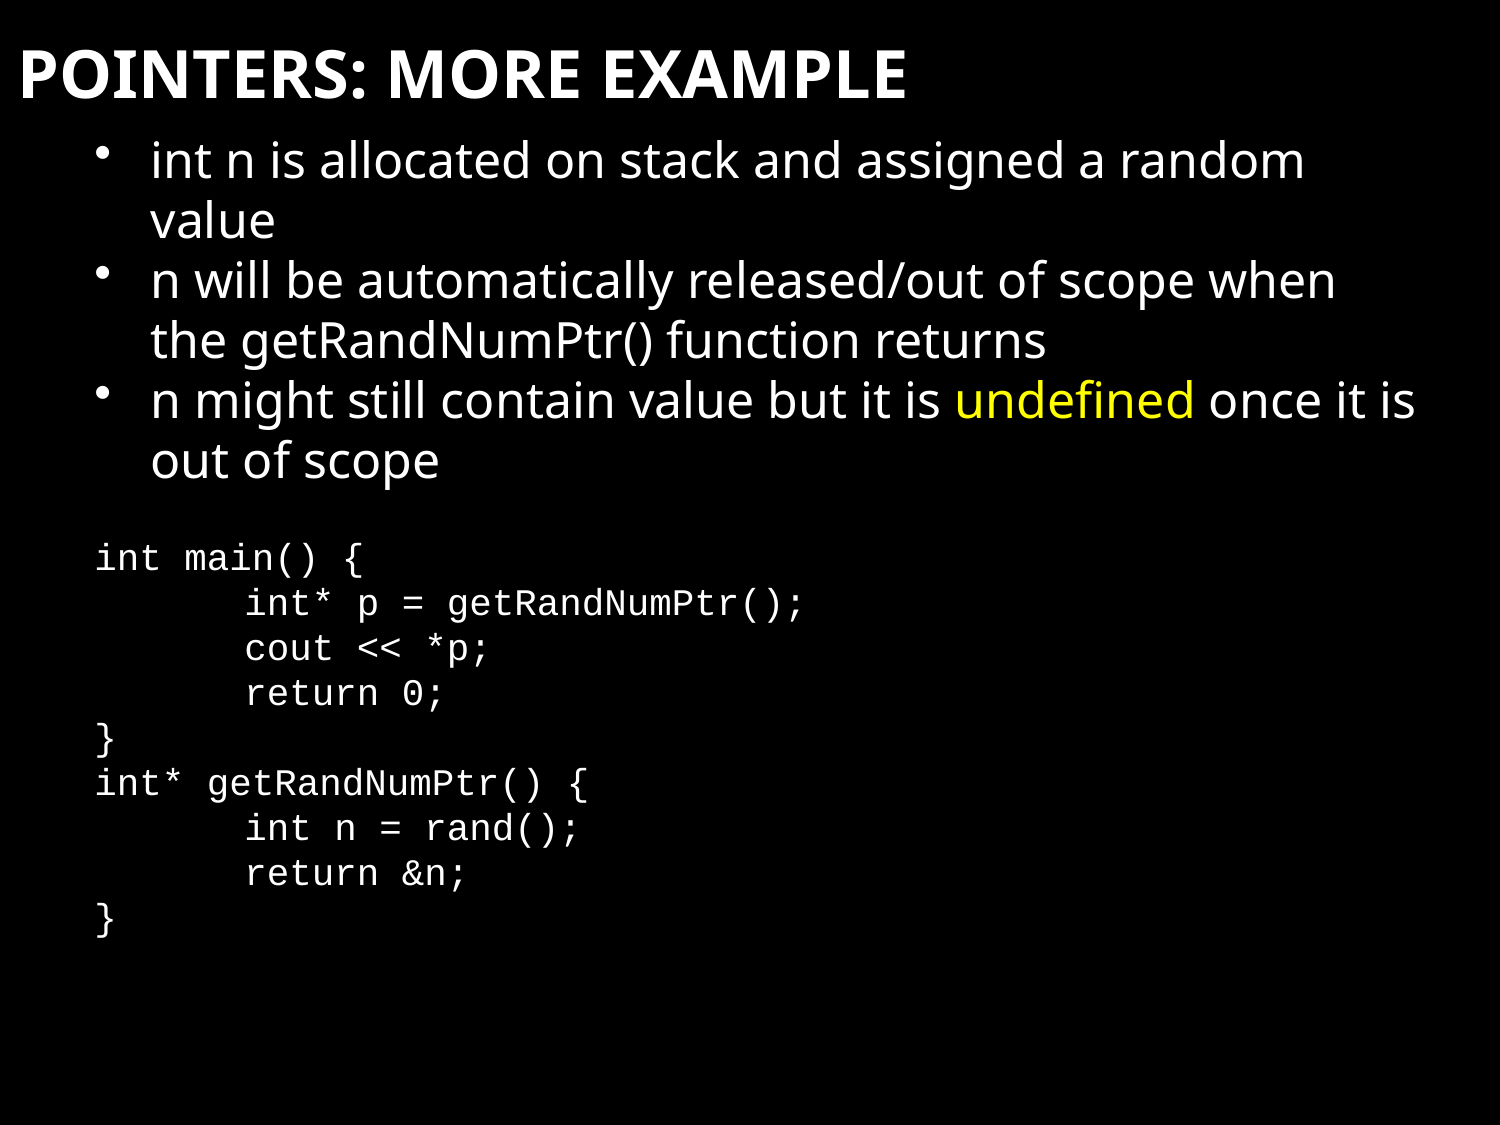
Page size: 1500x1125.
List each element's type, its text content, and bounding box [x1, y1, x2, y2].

text_box int n is allocated on stack and assigned a random value n will be automatically released/out of scope when the getRandNumPtr() function returns n might still contain value but it is undefined once it is out of scope int main() { int* p = getRandNumPtr(); cout << *p; return 0; } int* getRandNumPtr() { int n = rand(); return &n; } [79, 120, 1442, 946]
text_box POINTERS: MORE EXAMPLE [2, 24, 925, 120]
